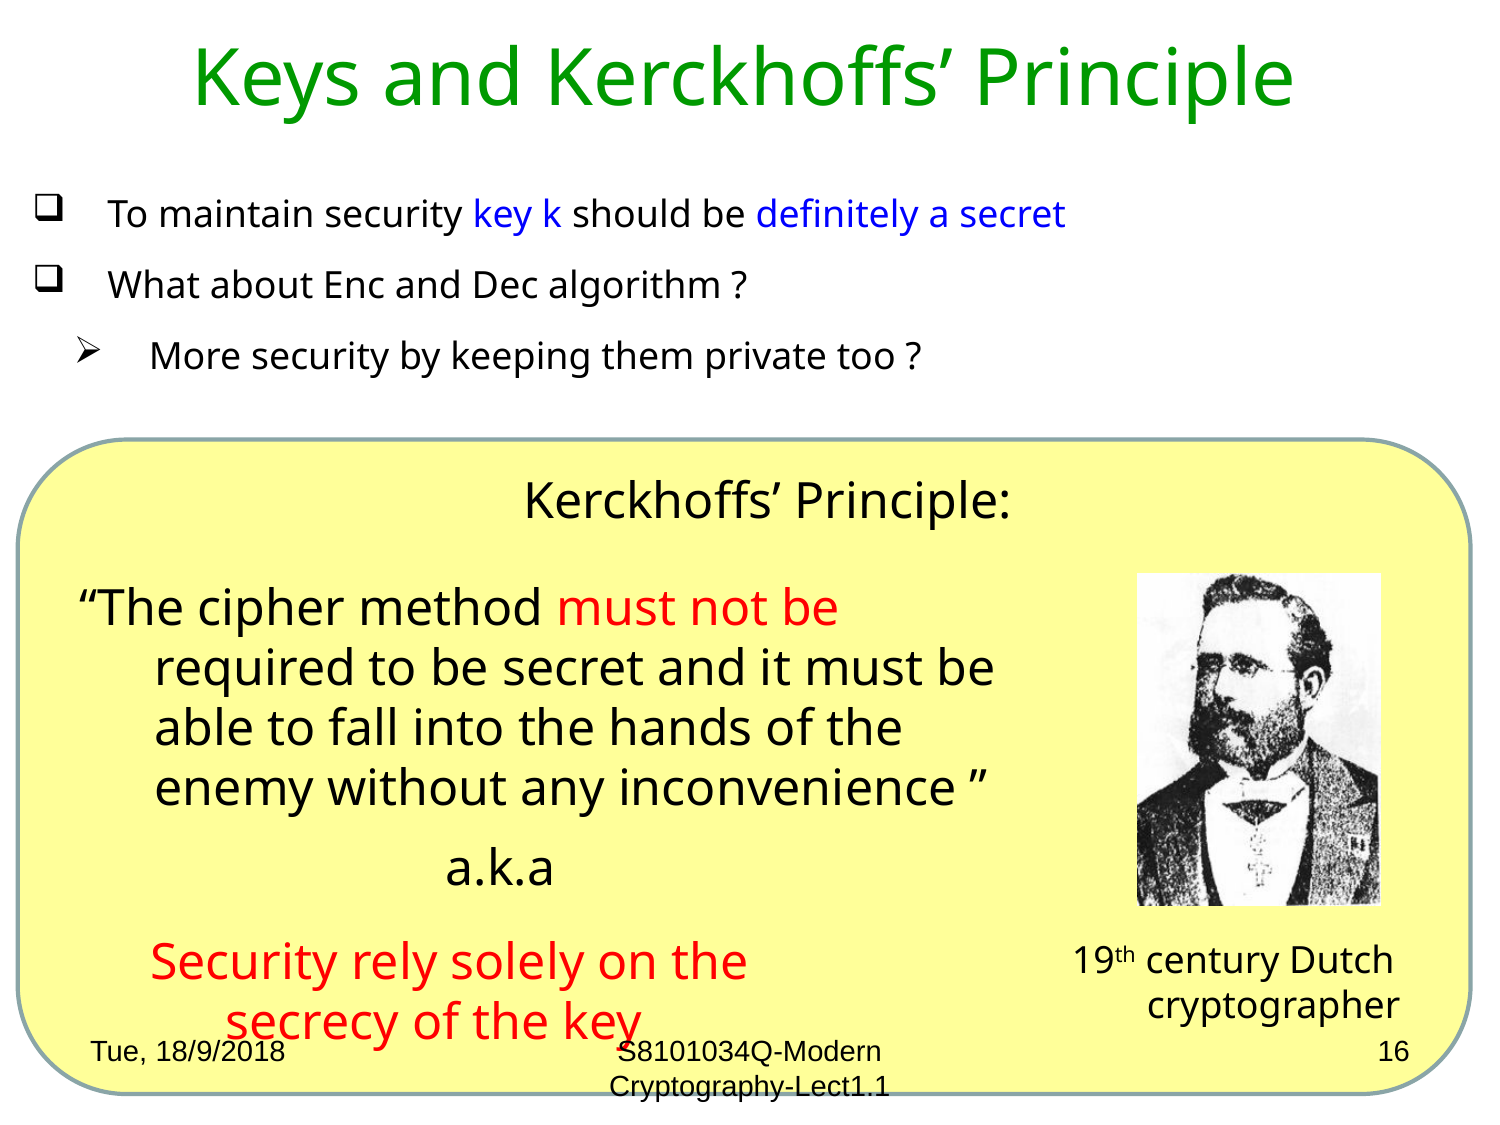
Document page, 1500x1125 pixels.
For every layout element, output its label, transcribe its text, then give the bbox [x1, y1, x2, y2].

text_box Kerckhoffs’ Principle: [484, 461, 1052, 537]
text_box To maintain security key k should be definitely a secret [17, 182, 1500, 243]
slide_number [74, 1024, 426, 1103]
picture [1137, 572, 1381, 906]
text_box [15, 437, 1473, 1097]
text_box Security rely solely on the secrecy of the key [135, 922, 939, 1057]
footer S8101034Q-Modern Cryptography-Lect1.1 [512, 1024, 988, 1103]
text_box Keys and Kerckhoffs’ Principle [0, 19, 1500, 126]
text_box 19th century Dutch cryptographer [1057, 928, 1428, 1034]
text_box a.k.a [431, 827, 579, 903]
text_box “The cipher method must not be required to be secret and it must be able to fall into the hands of the enemy without any inconvenience ” [64, 567, 1052, 823]
slide_number 16 [1074, 1024, 1426, 1103]
text_box More security by keeping them private too ? [59, 324, 1459, 385]
text_box What about Enc and Dec algorithm ? [17, 253, 1500, 314]
